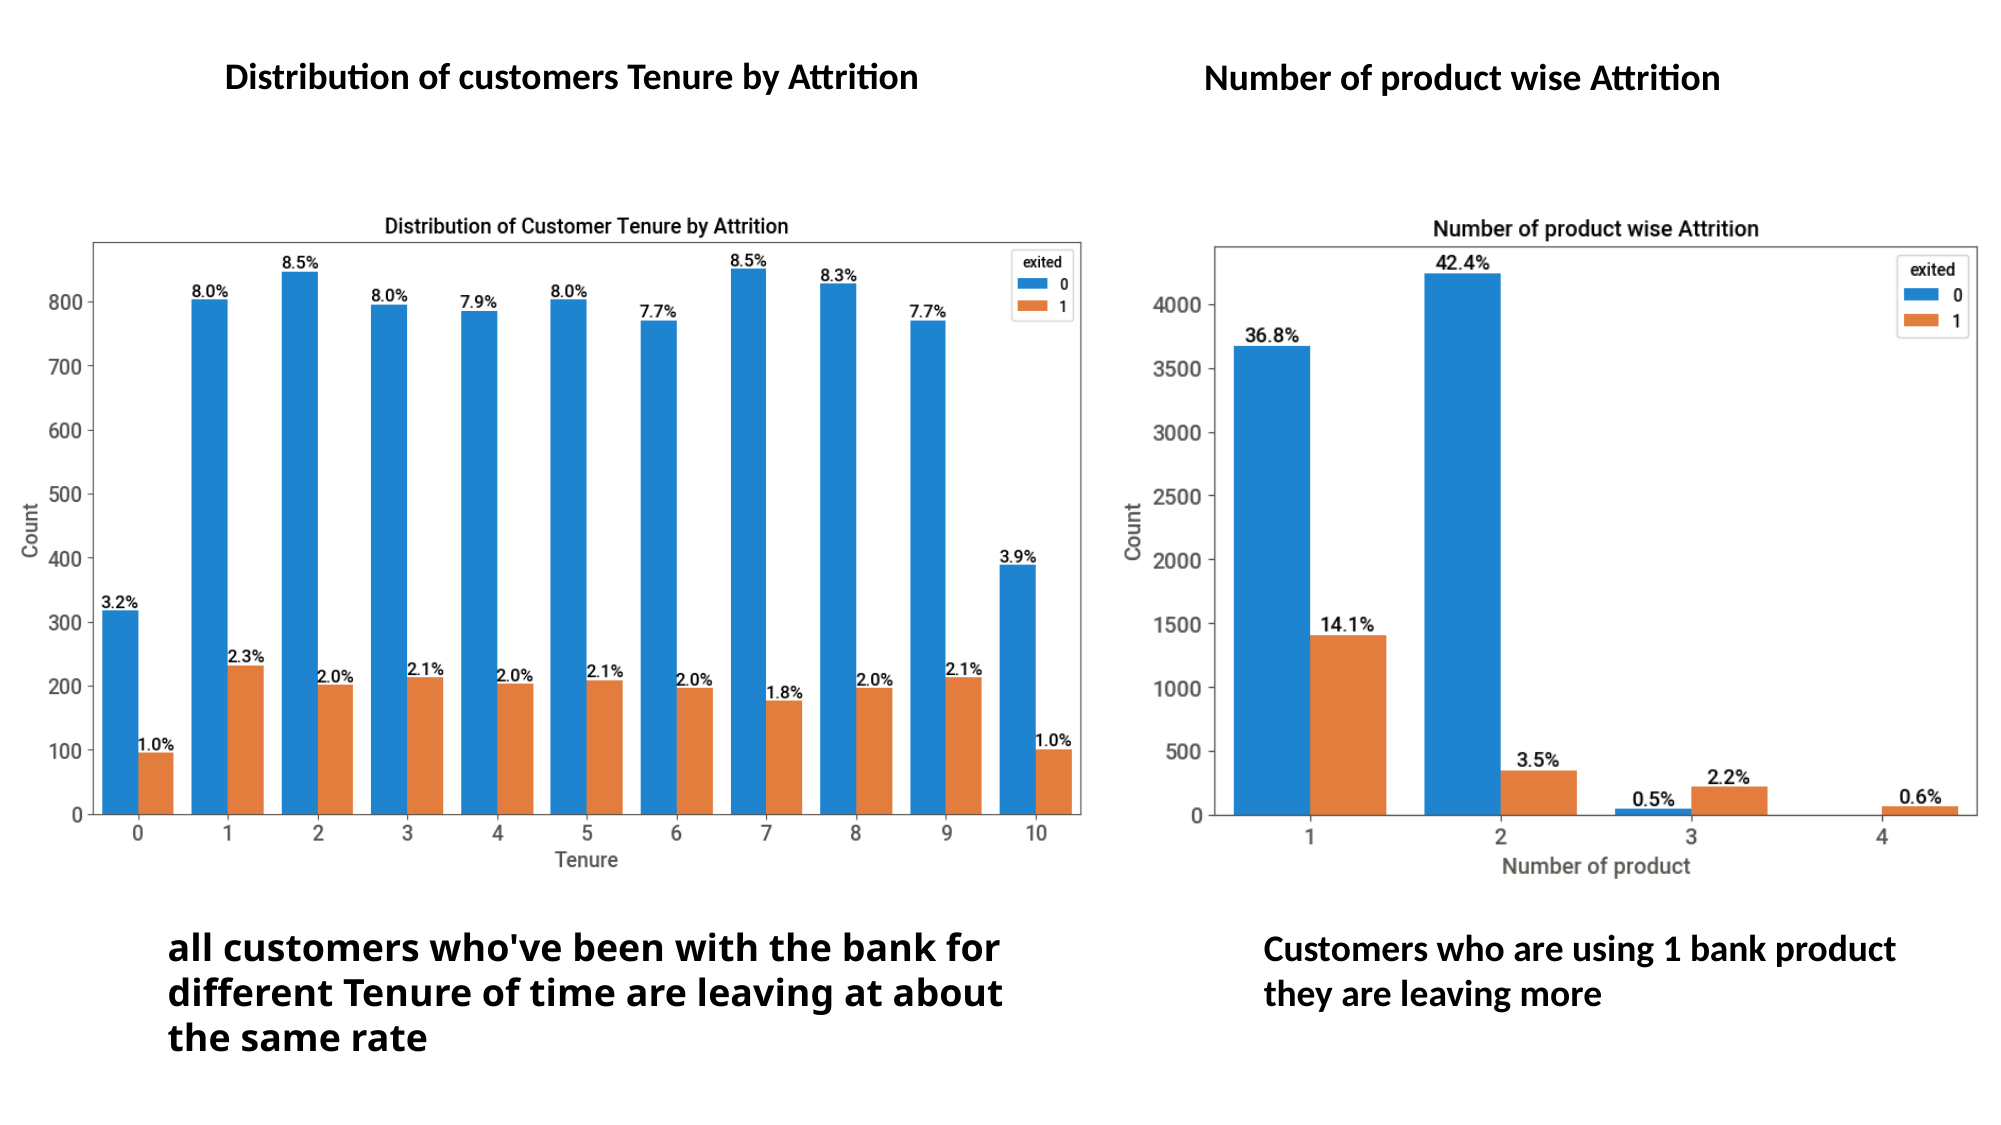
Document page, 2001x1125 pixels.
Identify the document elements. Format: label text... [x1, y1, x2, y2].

text_box Number of product wise Attrition [1189, 45, 1967, 106]
picture [11, 207, 1091, 881]
text_box Customers who are using 1 bank product they are leaving more [1248, 916, 1967, 1022]
picture [1111, 207, 1989, 890]
text_box all customers who've been with the bank for different Tenure of time are leaving at about the same rate [153, 916, 1031, 1067]
text_box Distribution of customers Tenure by Attrition [210, 44, 1000, 105]
